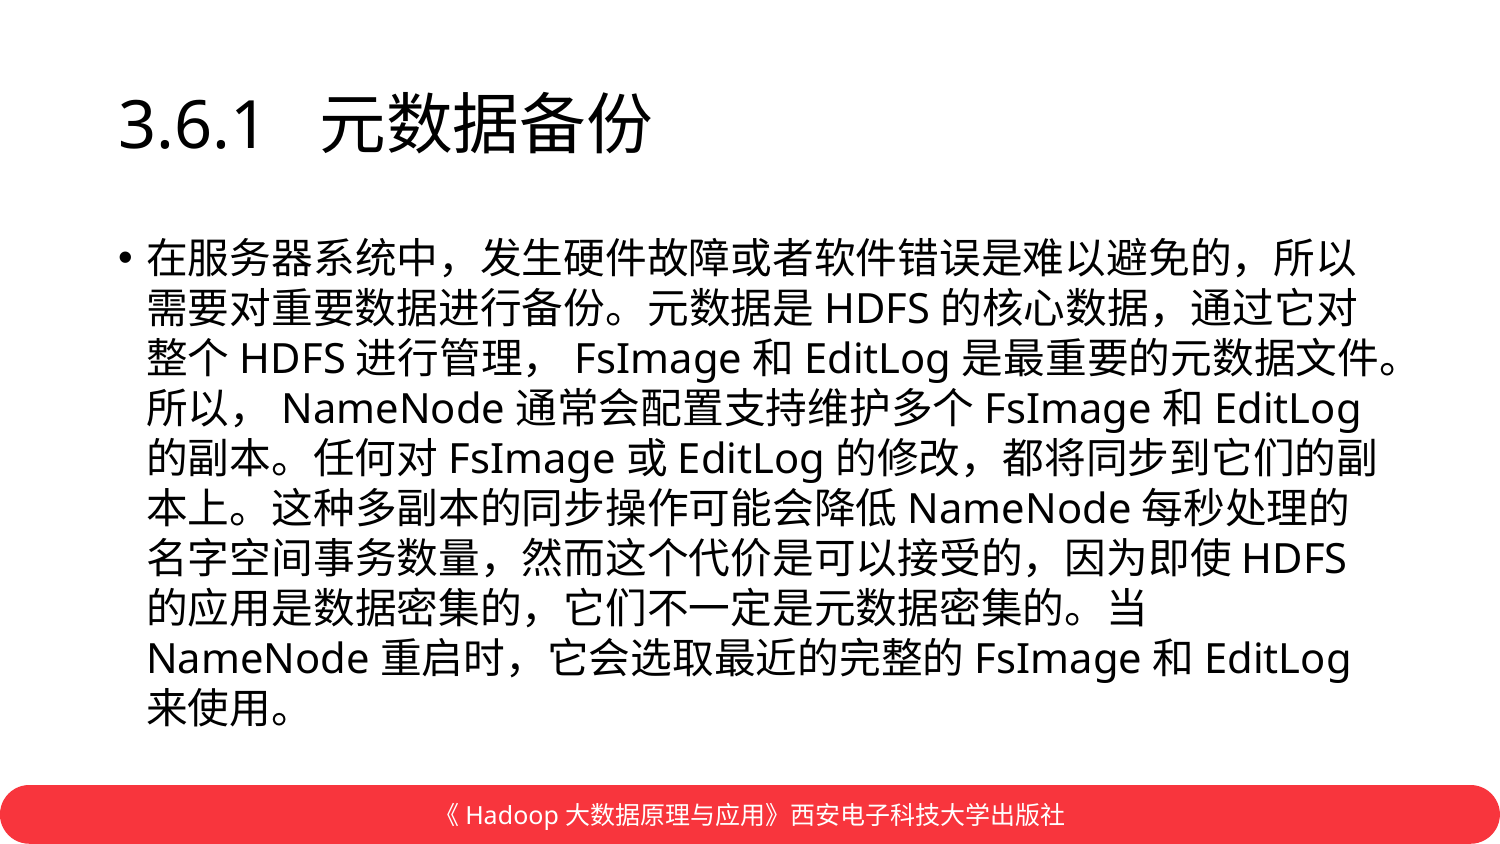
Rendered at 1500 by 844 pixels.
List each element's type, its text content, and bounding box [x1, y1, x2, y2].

list 在服务器系统中，发生硬件故障或者软件错误是难以避免的，所以需要对重要数据进行备份。元数据是HDFS的核心数据，通过它对整个HDFS进行管理，FsImage和EditLog是最重要的元数据文件。所以，NameNode通常会配置支持维护多个FsImage和EditLog的副本。任何对FsImage或EditLog的修改，都将同步到它们的副本上。这种多副本的同步操作可能会降低NameNode每秒处理的名字空间事务数量，然而这个代价是可以接受的，因为即使HDFS的应用是数据密集的，它们不一定是元数据密集的。当NameNode重启时，它会选取最近的完整的FsImage和EditLog来使用。 [103, 224, 1397, 760]
title 3.6.1 元数据备份 [103, 44, 1397, 208]
